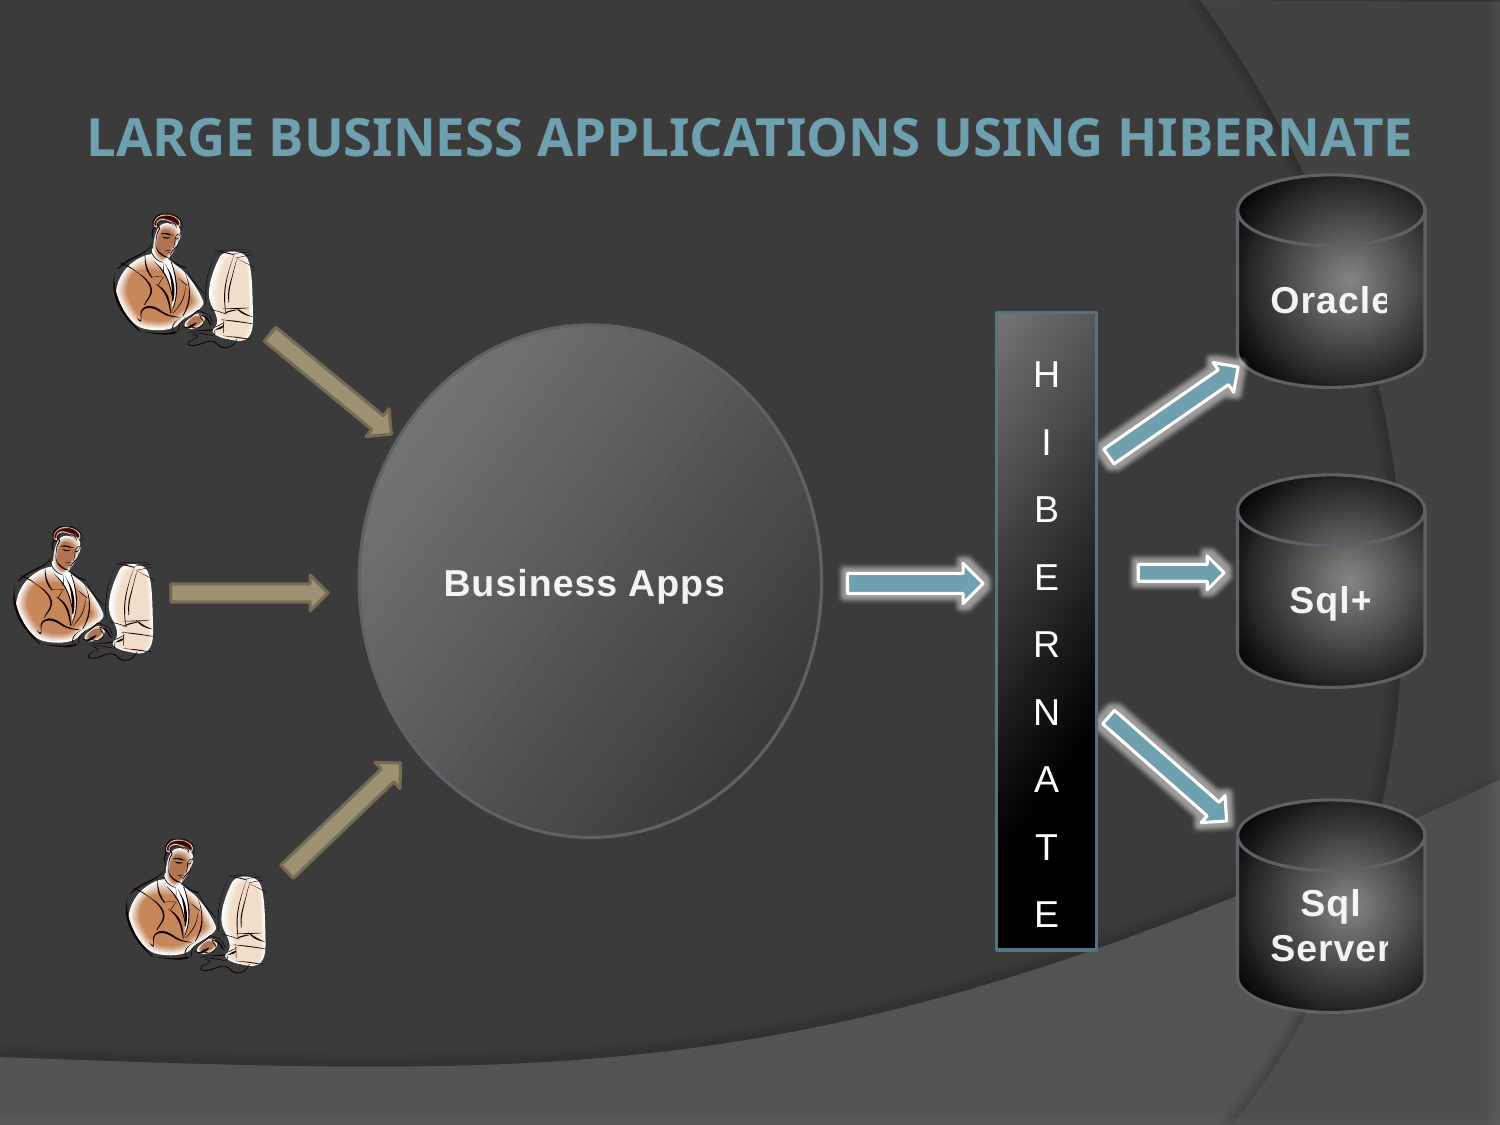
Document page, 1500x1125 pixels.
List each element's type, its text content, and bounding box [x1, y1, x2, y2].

text_box [1101, 709, 1229, 825]
text_box [265, 325, 393, 439]
picture [8, 524, 155, 663]
picture [108, 212, 255, 351]
text_box [1102, 360, 1240, 466]
text_box [279, 760, 403, 880]
text_box Sql+ [1235, 473, 1427, 689]
picture [121, 837, 267, 976]
text_box Oracle [1235, 173, 1427, 389]
text_box Sql Server [1235, 798, 1427, 1015]
text_box H I B E R N A T E [995, 311, 1098, 952]
title Large Business Applications using Hibernate [0, 95, 1500, 175]
text_box [845, 561, 985, 605]
text_box Business Apps. [357, 323, 824, 839]
text_box [169, 573, 330, 613]
text_box [1136, 554, 1226, 592]
